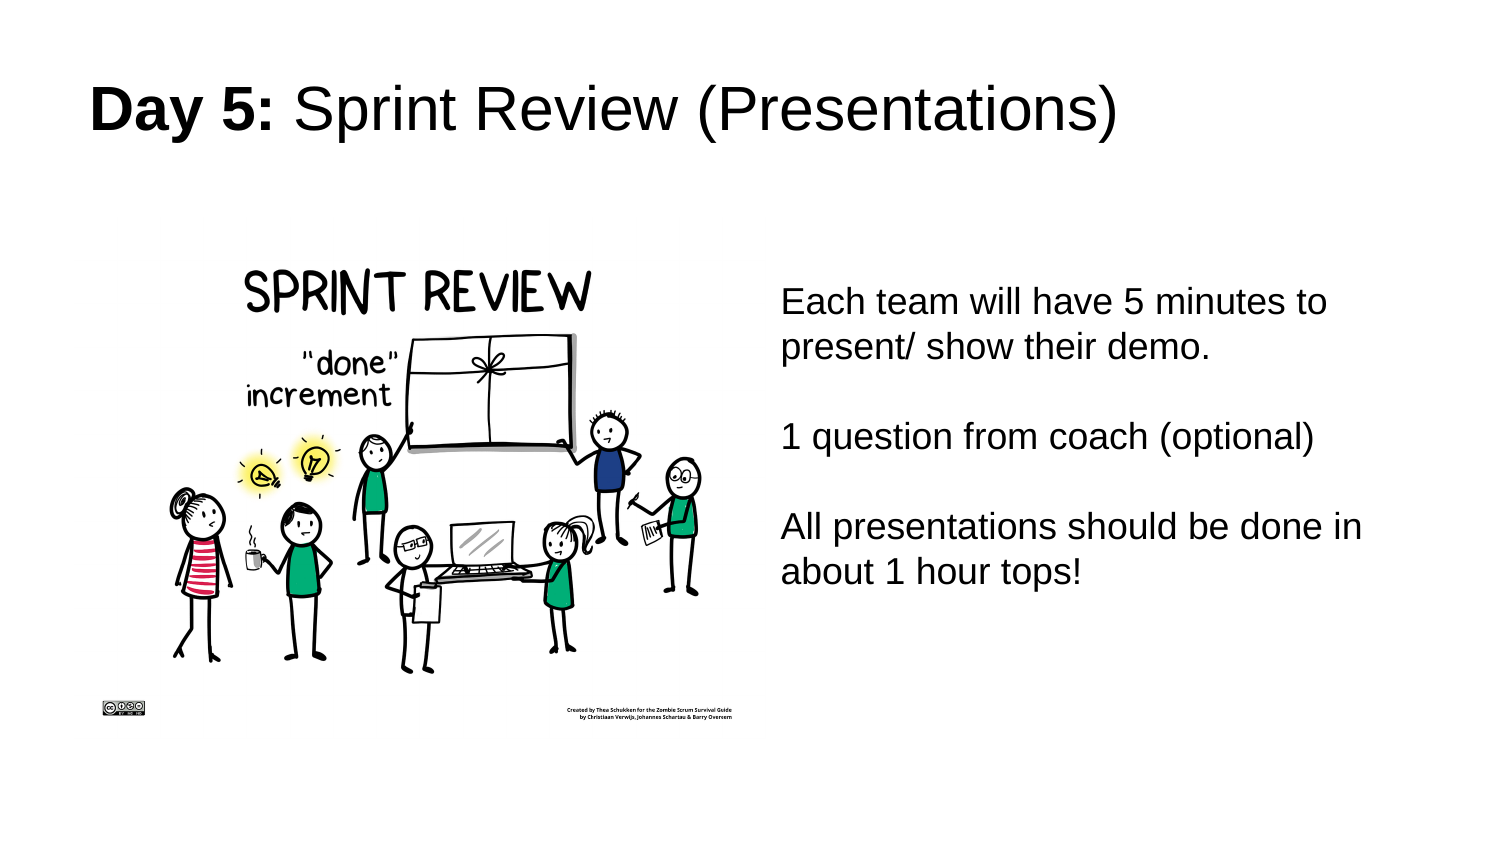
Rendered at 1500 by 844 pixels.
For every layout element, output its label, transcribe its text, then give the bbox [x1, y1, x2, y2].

text_box Day 5: Sprint Review (Presentations) [74, 53, 1347, 127]
text_box Each team will have 5 minutes to present/ show their demo. 1 question from coach (optional) All presentations should be done in about 1 hour tops! [767, 217, 1442, 739]
picture [73, 216, 766, 739]
